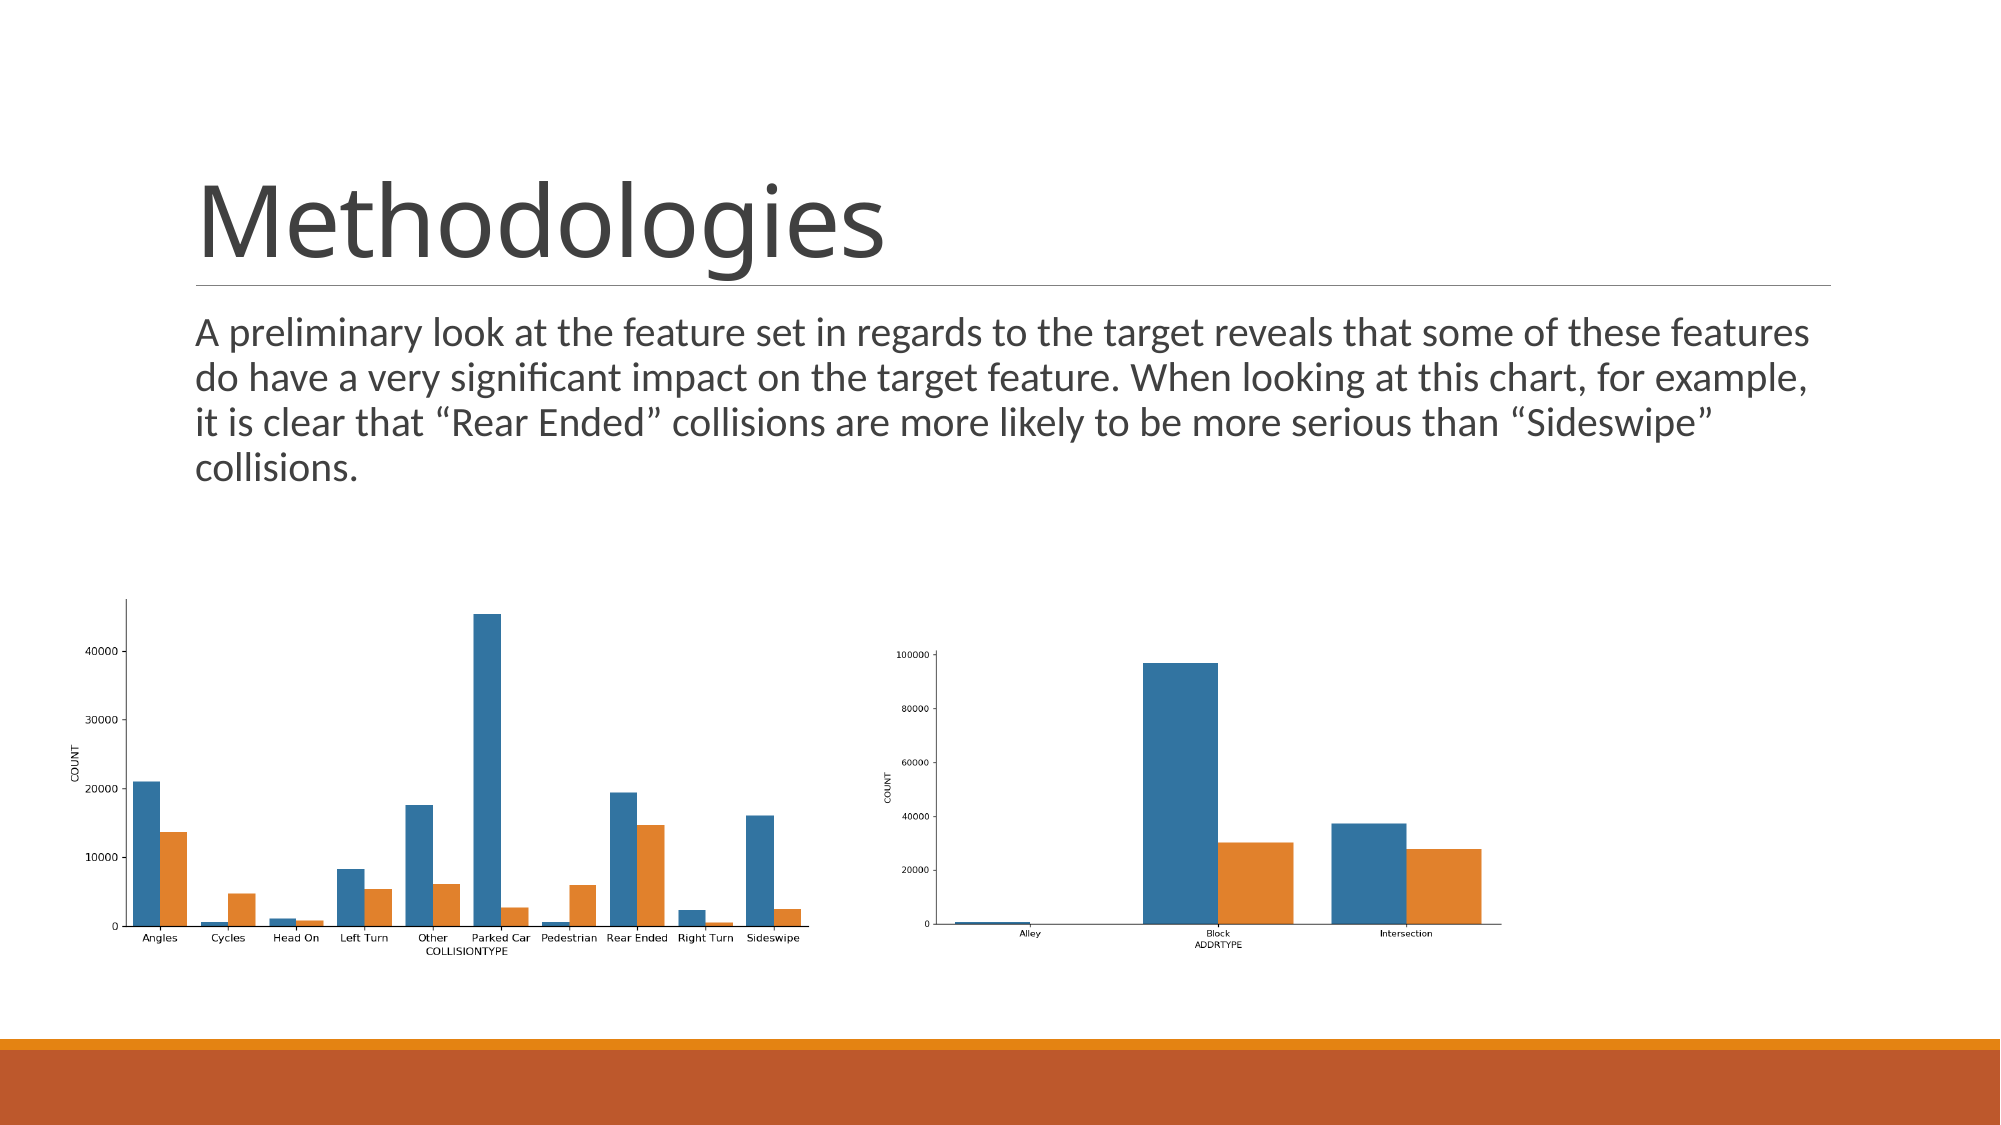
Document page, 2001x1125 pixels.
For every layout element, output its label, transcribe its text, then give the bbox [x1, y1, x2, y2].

picture [868, 647, 1506, 964]
title Methodologies [180, 47, 1830, 285]
picture [51, 599, 814, 964]
list A preliminary look at the feature set in regards to the target reveals that some of these features do have a very significant impact on the target feature. When looking at this chart, for example, it is clear that “Rear Ended” collisions are more likely to be more serious than “Sideswipe” collisions. [180, 302, 1830, 963]
